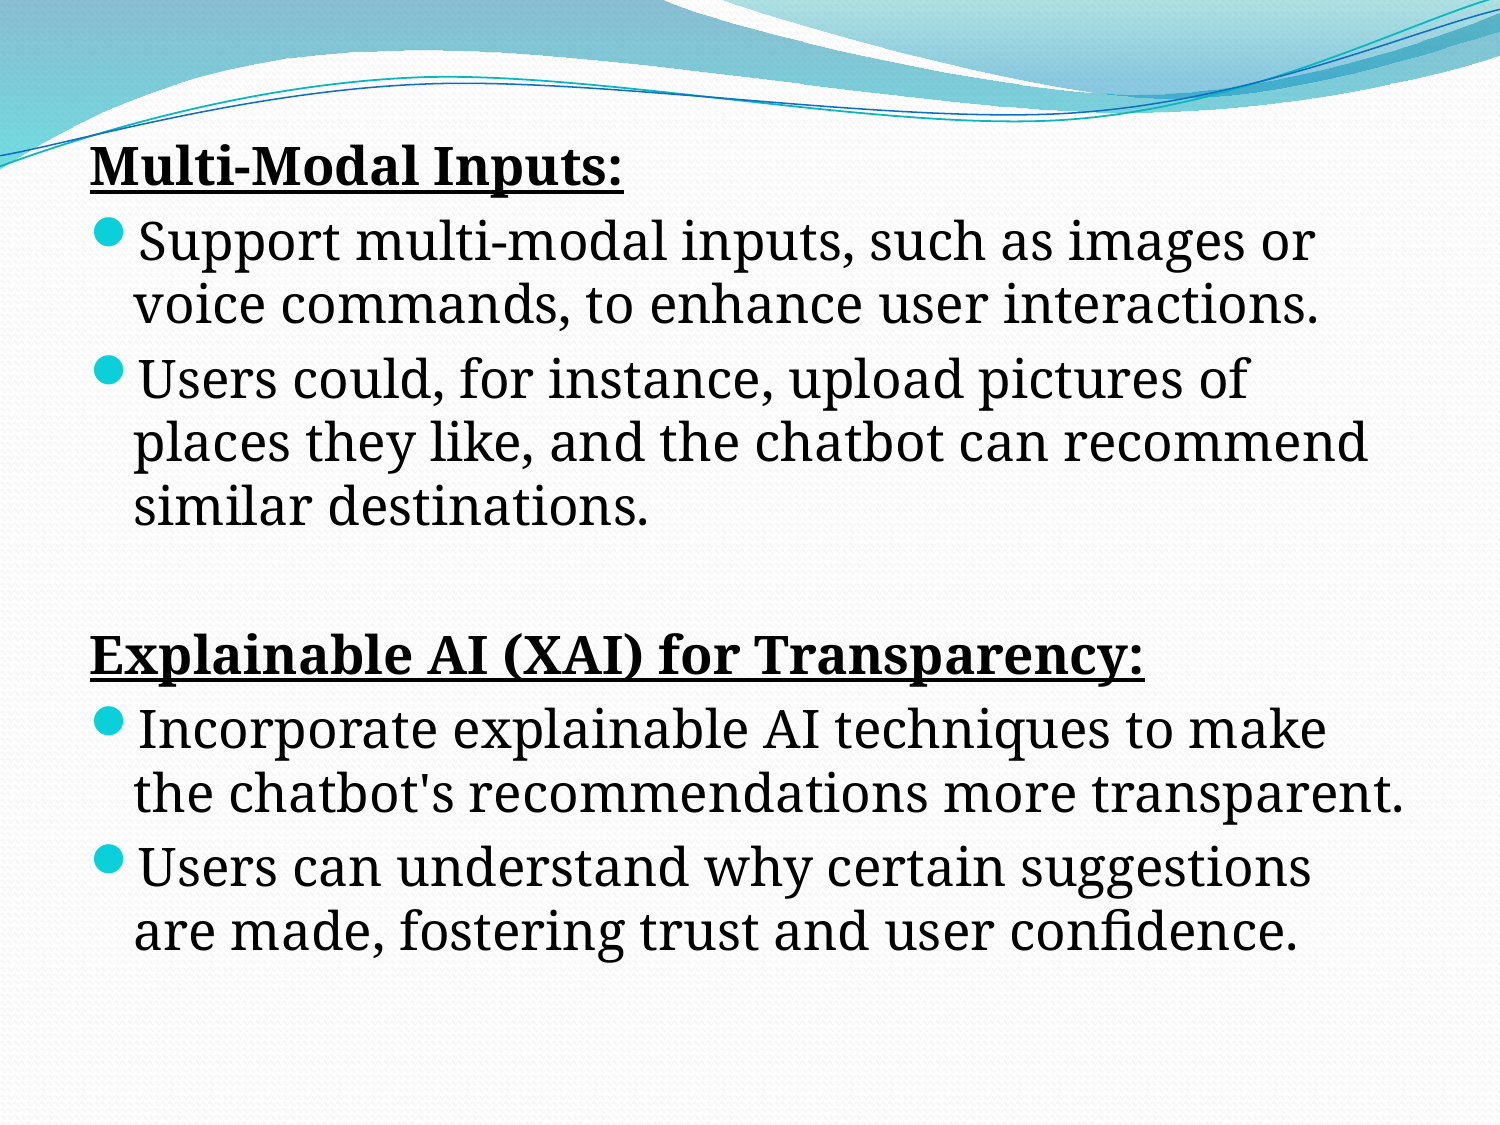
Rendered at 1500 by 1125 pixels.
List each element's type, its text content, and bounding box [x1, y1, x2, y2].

list Multi-Modal Inputs: Support multi-modal inputs, such as images or voice commands, to enhance user interactions. Users could, for instance, upload pictures of places they like, and the chatbot can recommend similar destinations. Explainable AI (XAI) for Transparency: Incorporate explainable AI techniques to make the chatbot's recommendations more transparent. Users can understand why certain suggestions are made, fostering trust and user confidence. [75, 125, 1425, 1038]
